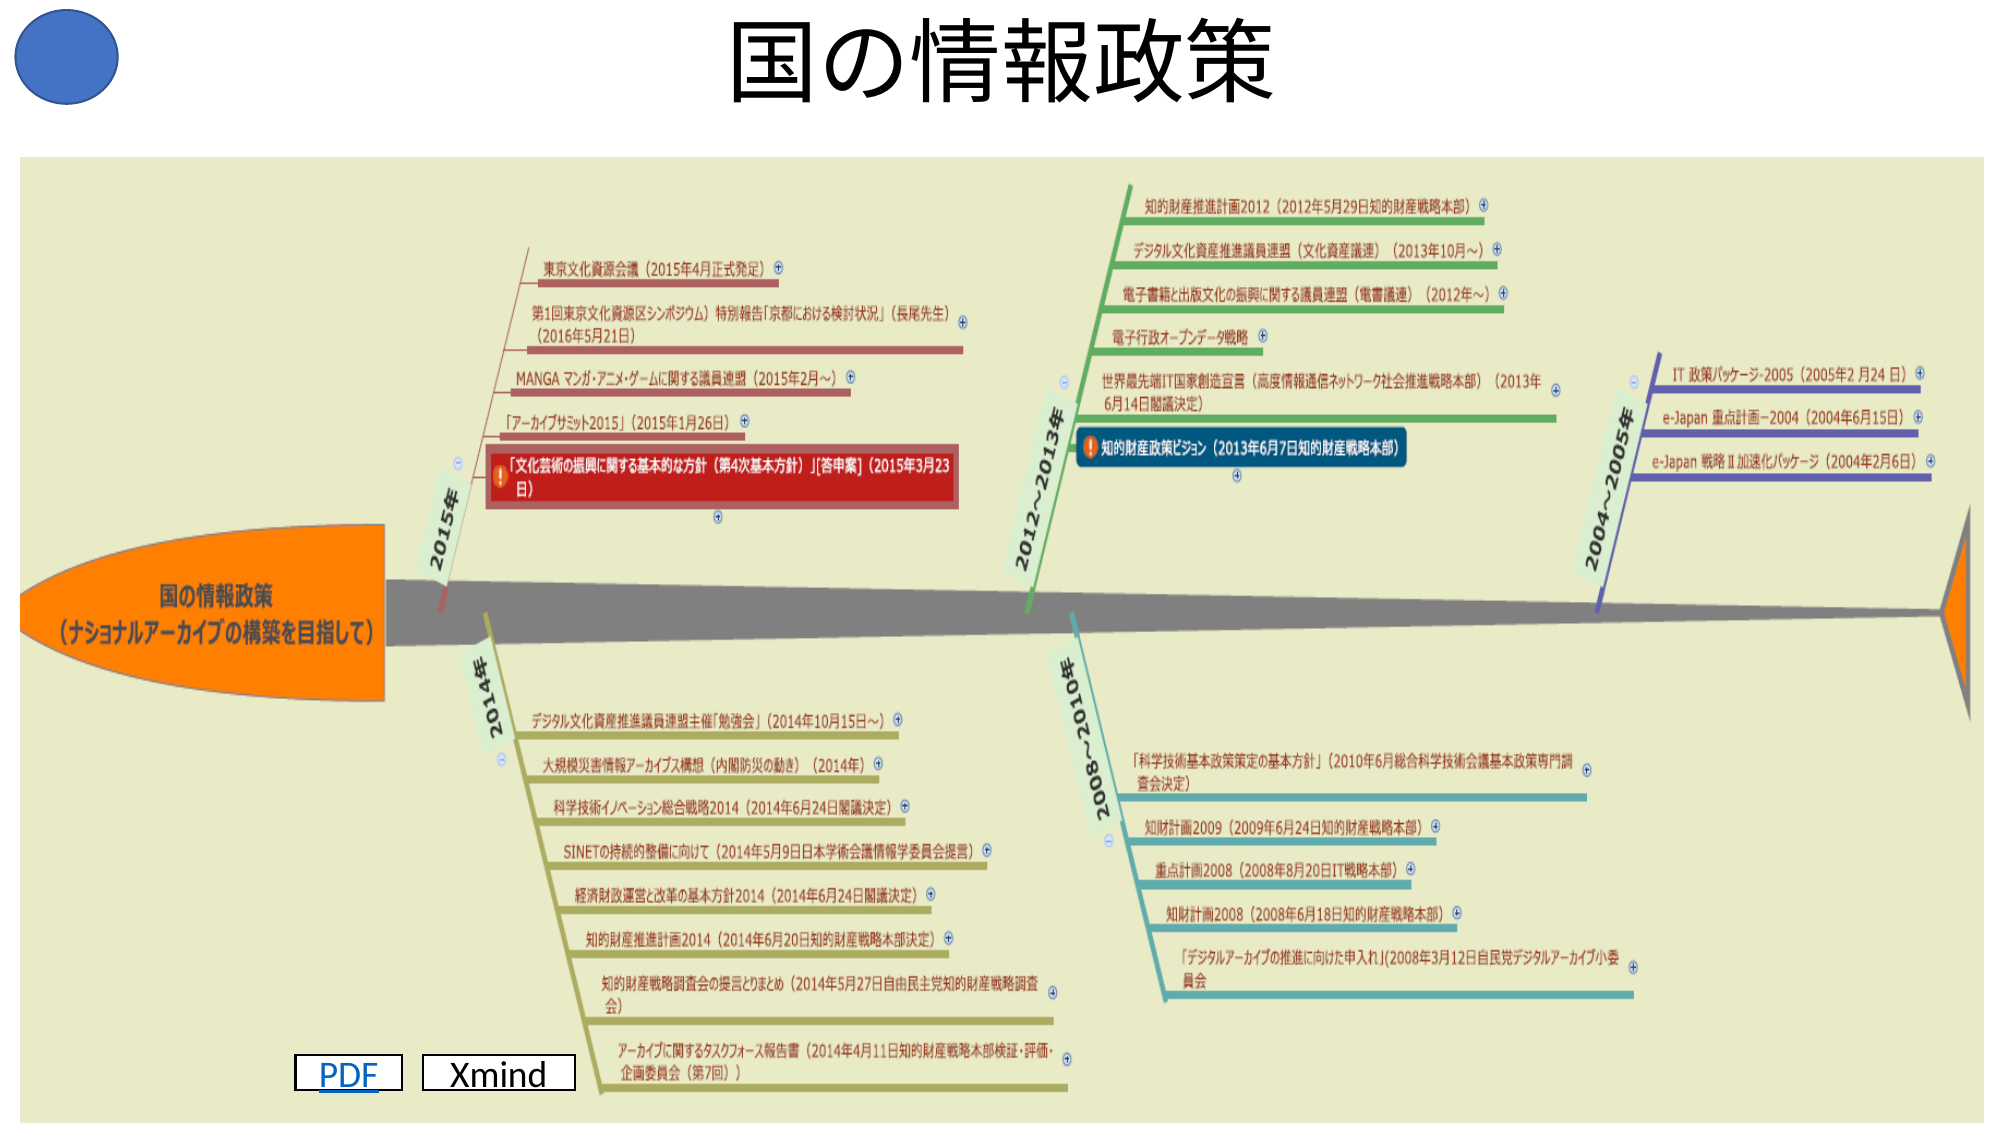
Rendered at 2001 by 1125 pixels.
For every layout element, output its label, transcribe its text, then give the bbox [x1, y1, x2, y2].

picture [19, 157, 1984, 1125]
text_box [14, 9, 119, 105]
title 国の情報政策 [20, 4, 1984, 127]
